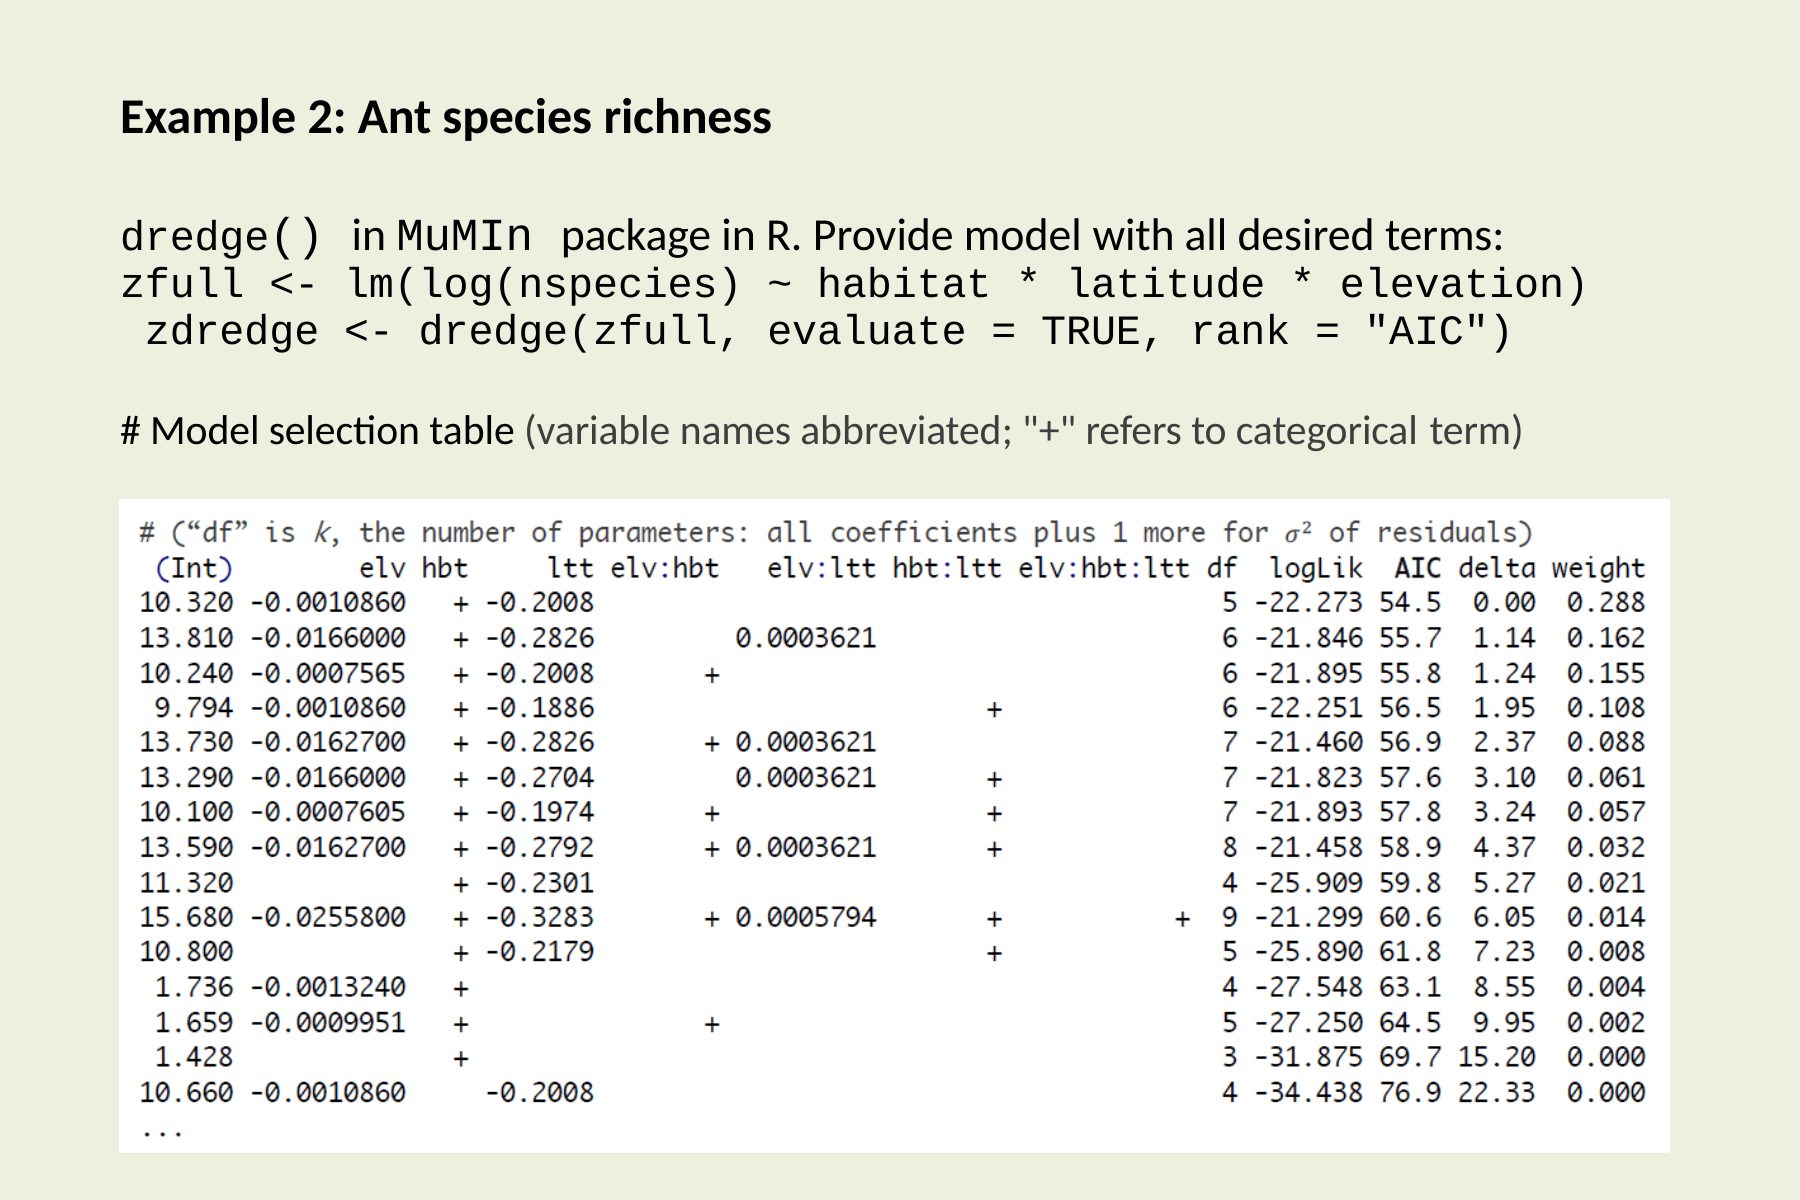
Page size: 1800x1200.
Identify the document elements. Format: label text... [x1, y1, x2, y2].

text_box dredge() in MuMIn package in R. Provide model with all desired terms: zfull <- lm(log(nspecies) ~ habitat * latitude * elevation) zdredge <- dredge(zfull, evaluate = TRUE, rank = "AIC") # Model selection table (variable names abbreviated; "+" refers to categorical term) [117, 203, 1597, 453]
picture [119, 499, 1670, 1153]
title Example 2: Ant species richness [117, 80, 779, 203]
